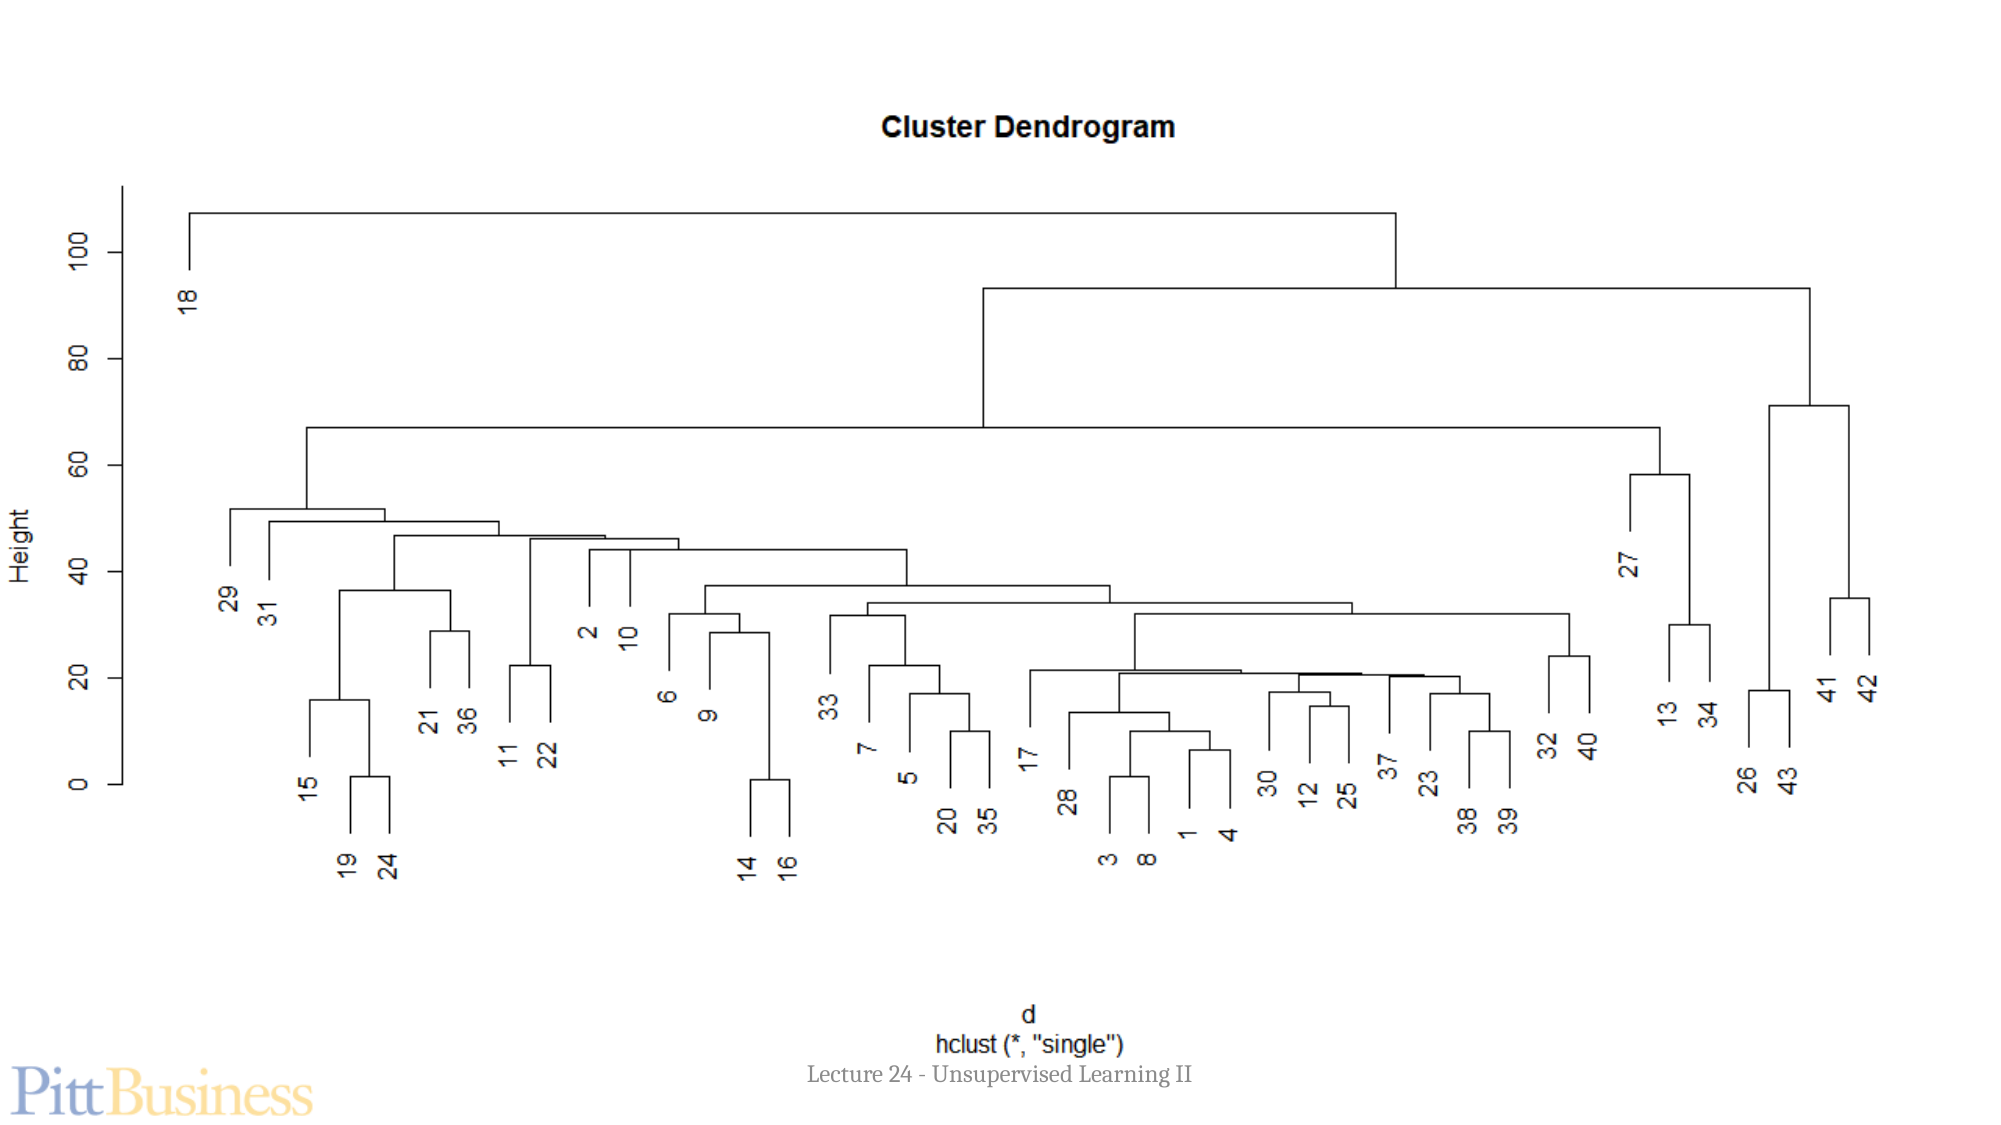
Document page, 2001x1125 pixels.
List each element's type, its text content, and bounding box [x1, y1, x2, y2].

footer Lecture 24 - Unsupervised Learning II [662, 1061, 1338, 1103]
picture [0, 64, 2000, 1061]
